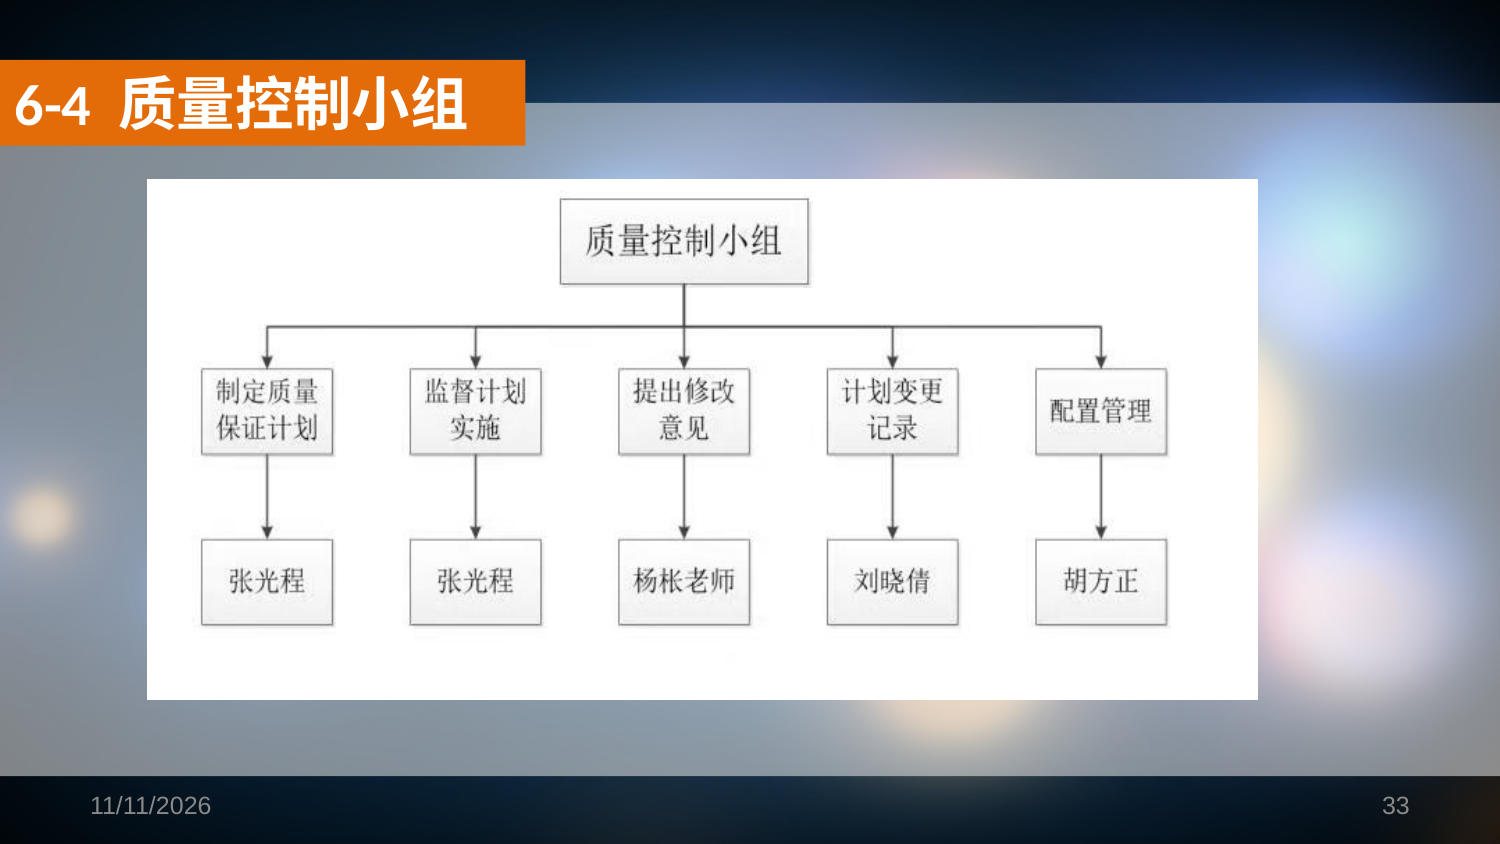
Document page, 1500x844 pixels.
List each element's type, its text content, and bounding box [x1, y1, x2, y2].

picture [0, 777, 1500, 844]
picture [147, 179, 1259, 700]
picture [0, 0, 1500, 102]
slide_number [74, 781, 426, 828]
text_box [0, 102, 1500, 777]
slide_number 33 [1074, 781, 1426, 828]
text_box 6-4 质量控制小组 [0, 59, 526, 145]
